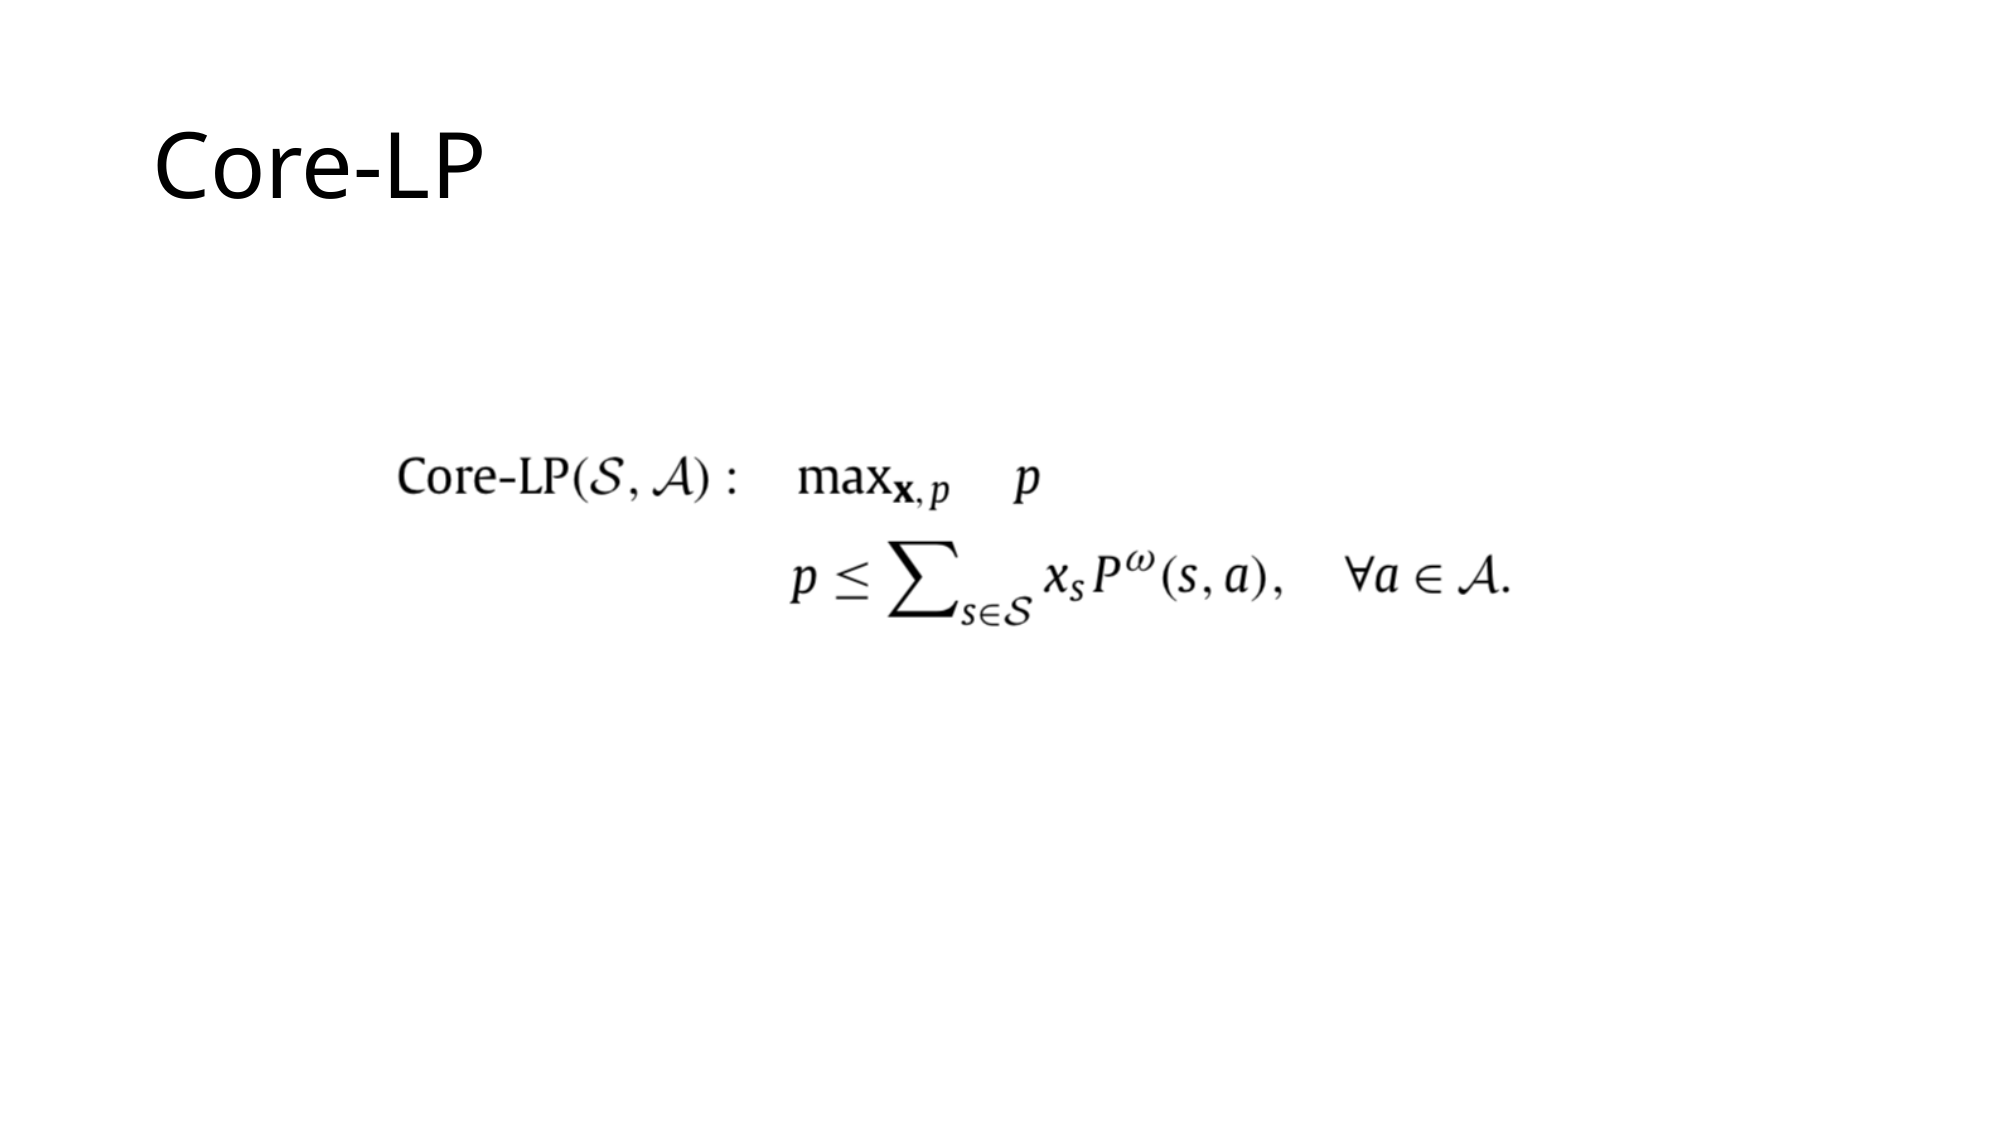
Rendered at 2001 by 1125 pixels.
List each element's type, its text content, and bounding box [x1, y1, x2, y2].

picture [352, 431, 1585, 648]
title Core-LP [137, 59, 1863, 278]
